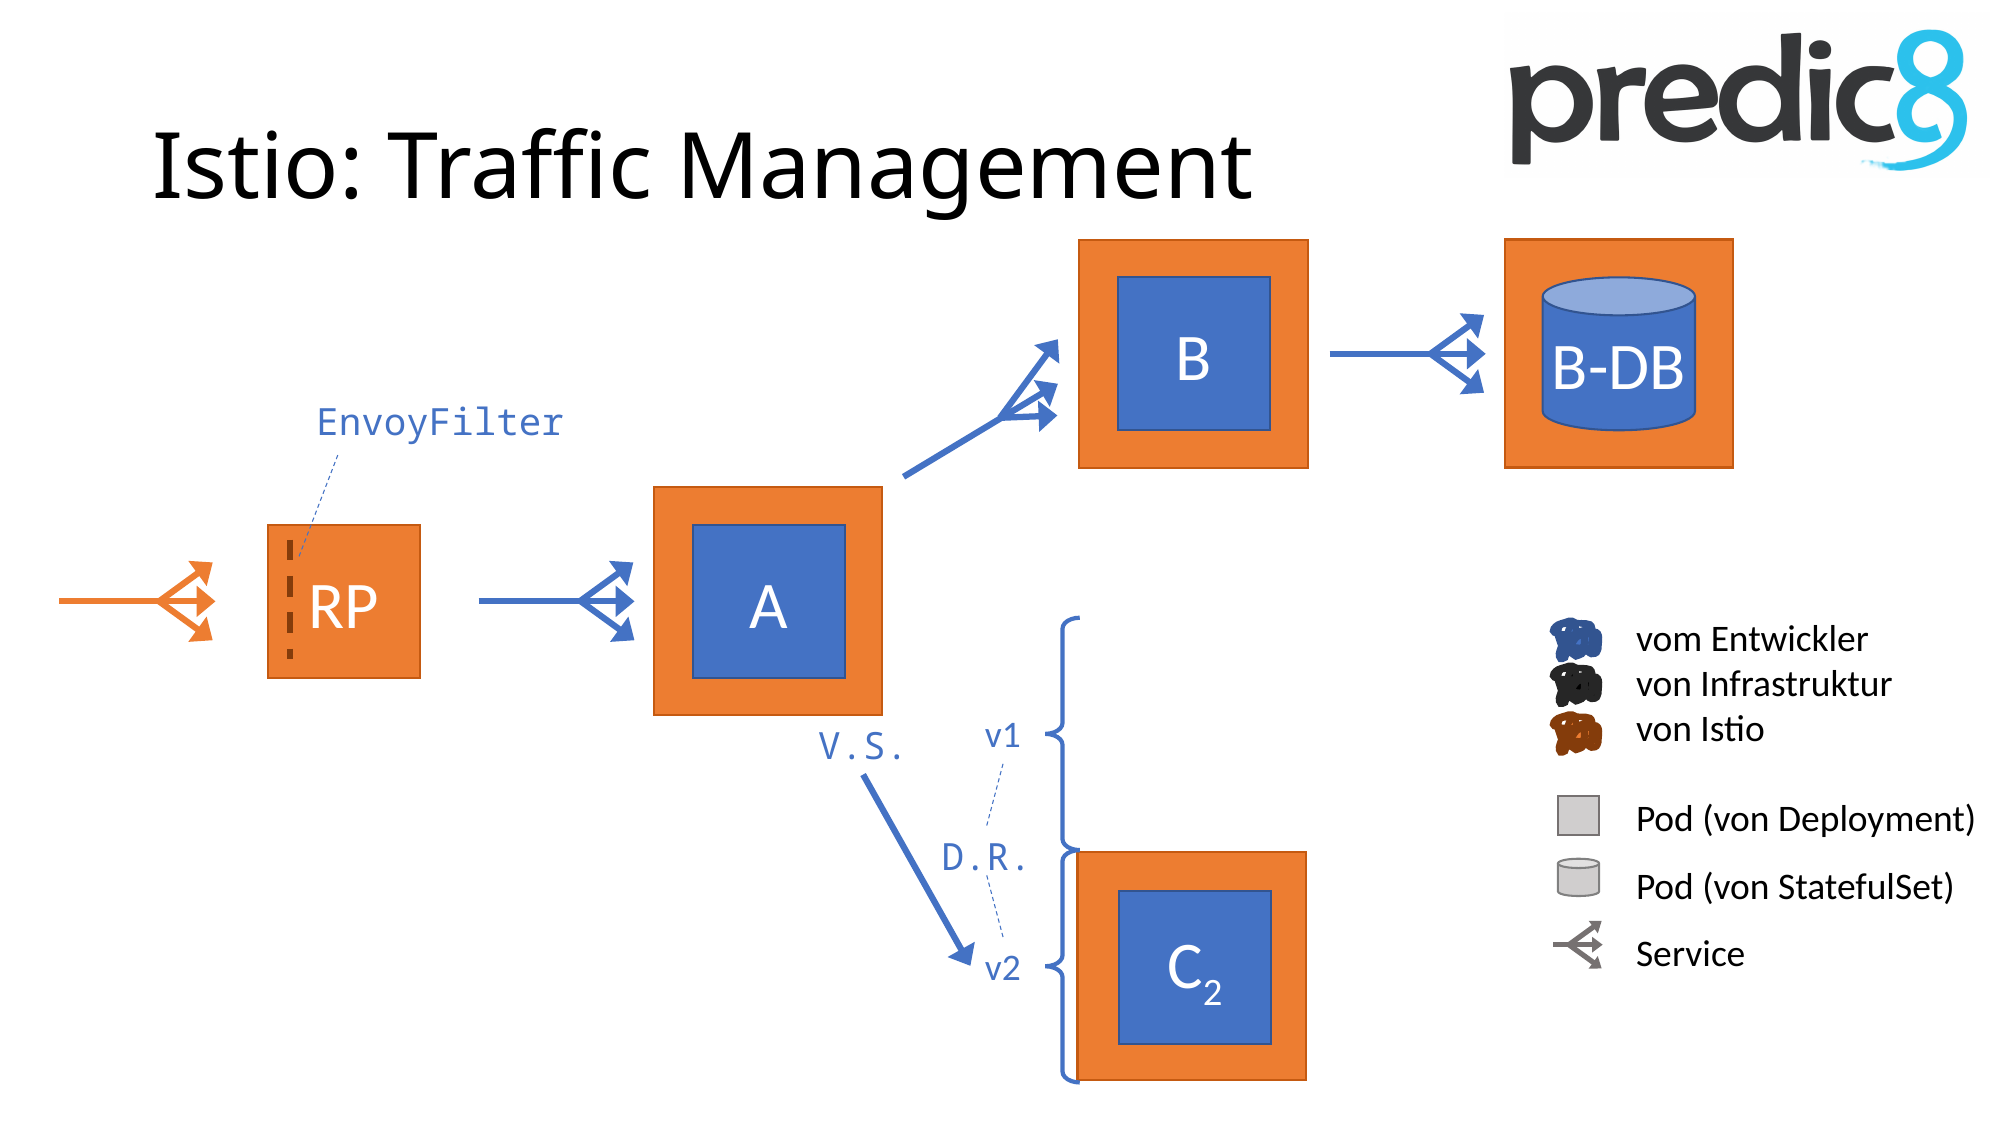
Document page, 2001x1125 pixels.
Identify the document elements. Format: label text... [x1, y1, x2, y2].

text_box [1078, 278, 1309, 469]
text_box V.S. [803, 714, 923, 775]
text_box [299, 453, 339, 557]
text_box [986, 875, 1004, 938]
picture [1504, 12, 1990, 178]
text_box RP [267, 524, 421, 679]
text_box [999, 339, 1058, 415]
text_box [159, 562, 213, 601]
text_box v1 [970, 702, 1037, 762]
text_box D.R. [970, 825, 1047, 886]
text_box B-DB [1541, 276, 1697, 432]
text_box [579, 562, 634, 602]
text_box [1551, 713, 1601, 754]
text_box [863, 775, 970, 967]
text_box vom Entwickler von Infrastruktur von Istio Pod (von Deployment) Pod (von StatefulSet) Service [1621, 607, 1992, 982]
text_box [1430, 353, 1485, 393]
text_box v2 [970, 935, 1037, 996]
text_box [1556, 857, 1601, 898]
text_box [1080, 851, 1307, 1081]
text_box [1551, 664, 1601, 705]
title Istio: Traffic Management [137, 59, 1863, 278]
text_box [159, 601, 213, 641]
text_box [1430, 314, 1485, 353]
text_box [1551, 619, 1601, 660]
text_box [580, 601, 635, 641]
text_box [1504, 278, 1734, 469]
text_box A [692, 524, 846, 679]
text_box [1568, 944, 1602, 969]
text_box [653, 486, 883, 716]
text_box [1544, 279, 1693, 314]
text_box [986, 762, 1004, 826]
text_box EnvoyFilter [301, 390, 579, 450]
text_box [1045, 849, 1080, 1084]
text_box C2 [1118, 890, 1272, 1045]
text_box B [1117, 276, 1271, 431]
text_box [903, 383, 1058, 477]
text_box [1557, 795, 1600, 836]
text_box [1568, 920, 1602, 944]
text_box [1560, 860, 1597, 867]
text_box [1045, 617, 1080, 850]
